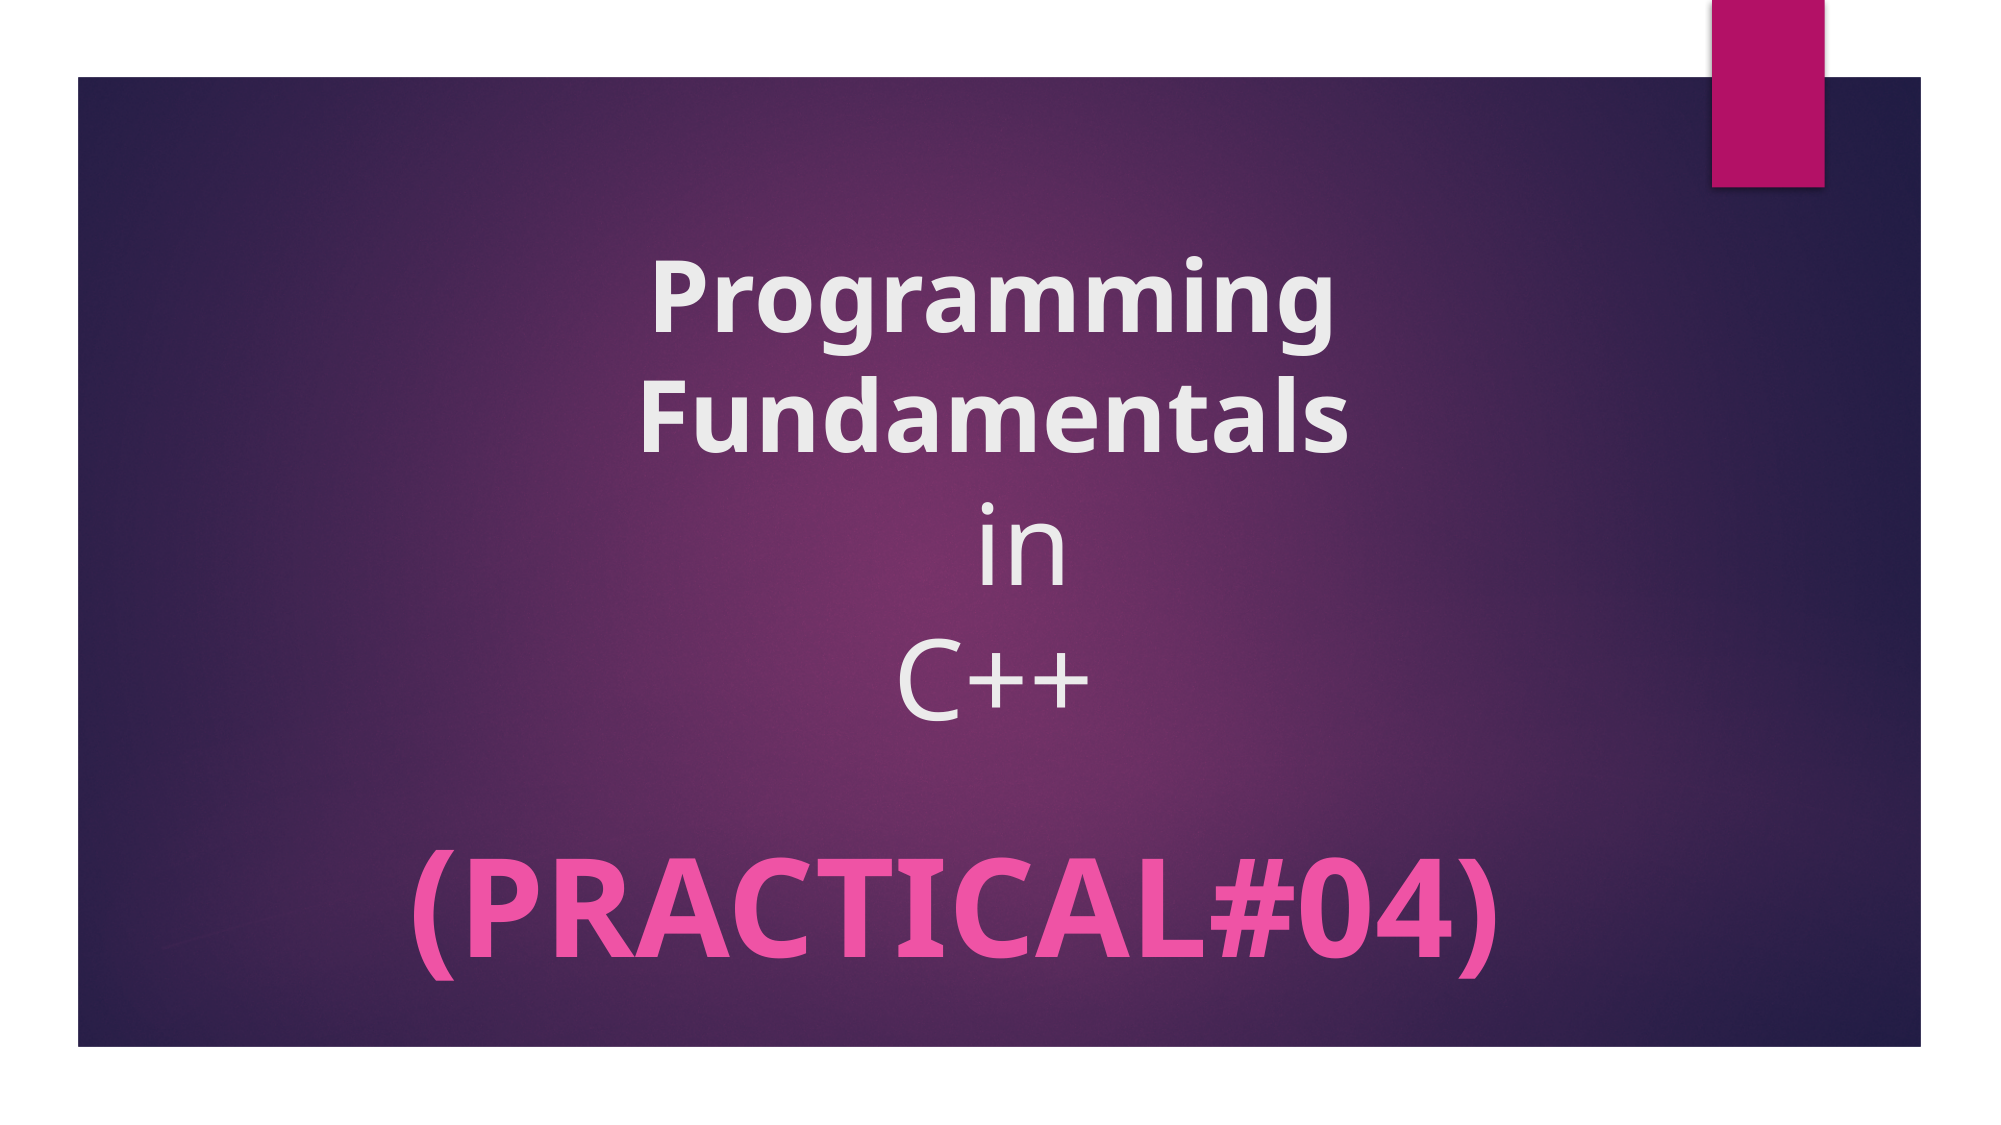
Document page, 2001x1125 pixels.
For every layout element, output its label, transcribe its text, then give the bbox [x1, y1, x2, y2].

title Programming Fundamentals in C++ [237, 525, 1751, 750]
subtitle (Practical#04) [149, 800, 1751, 1013]
